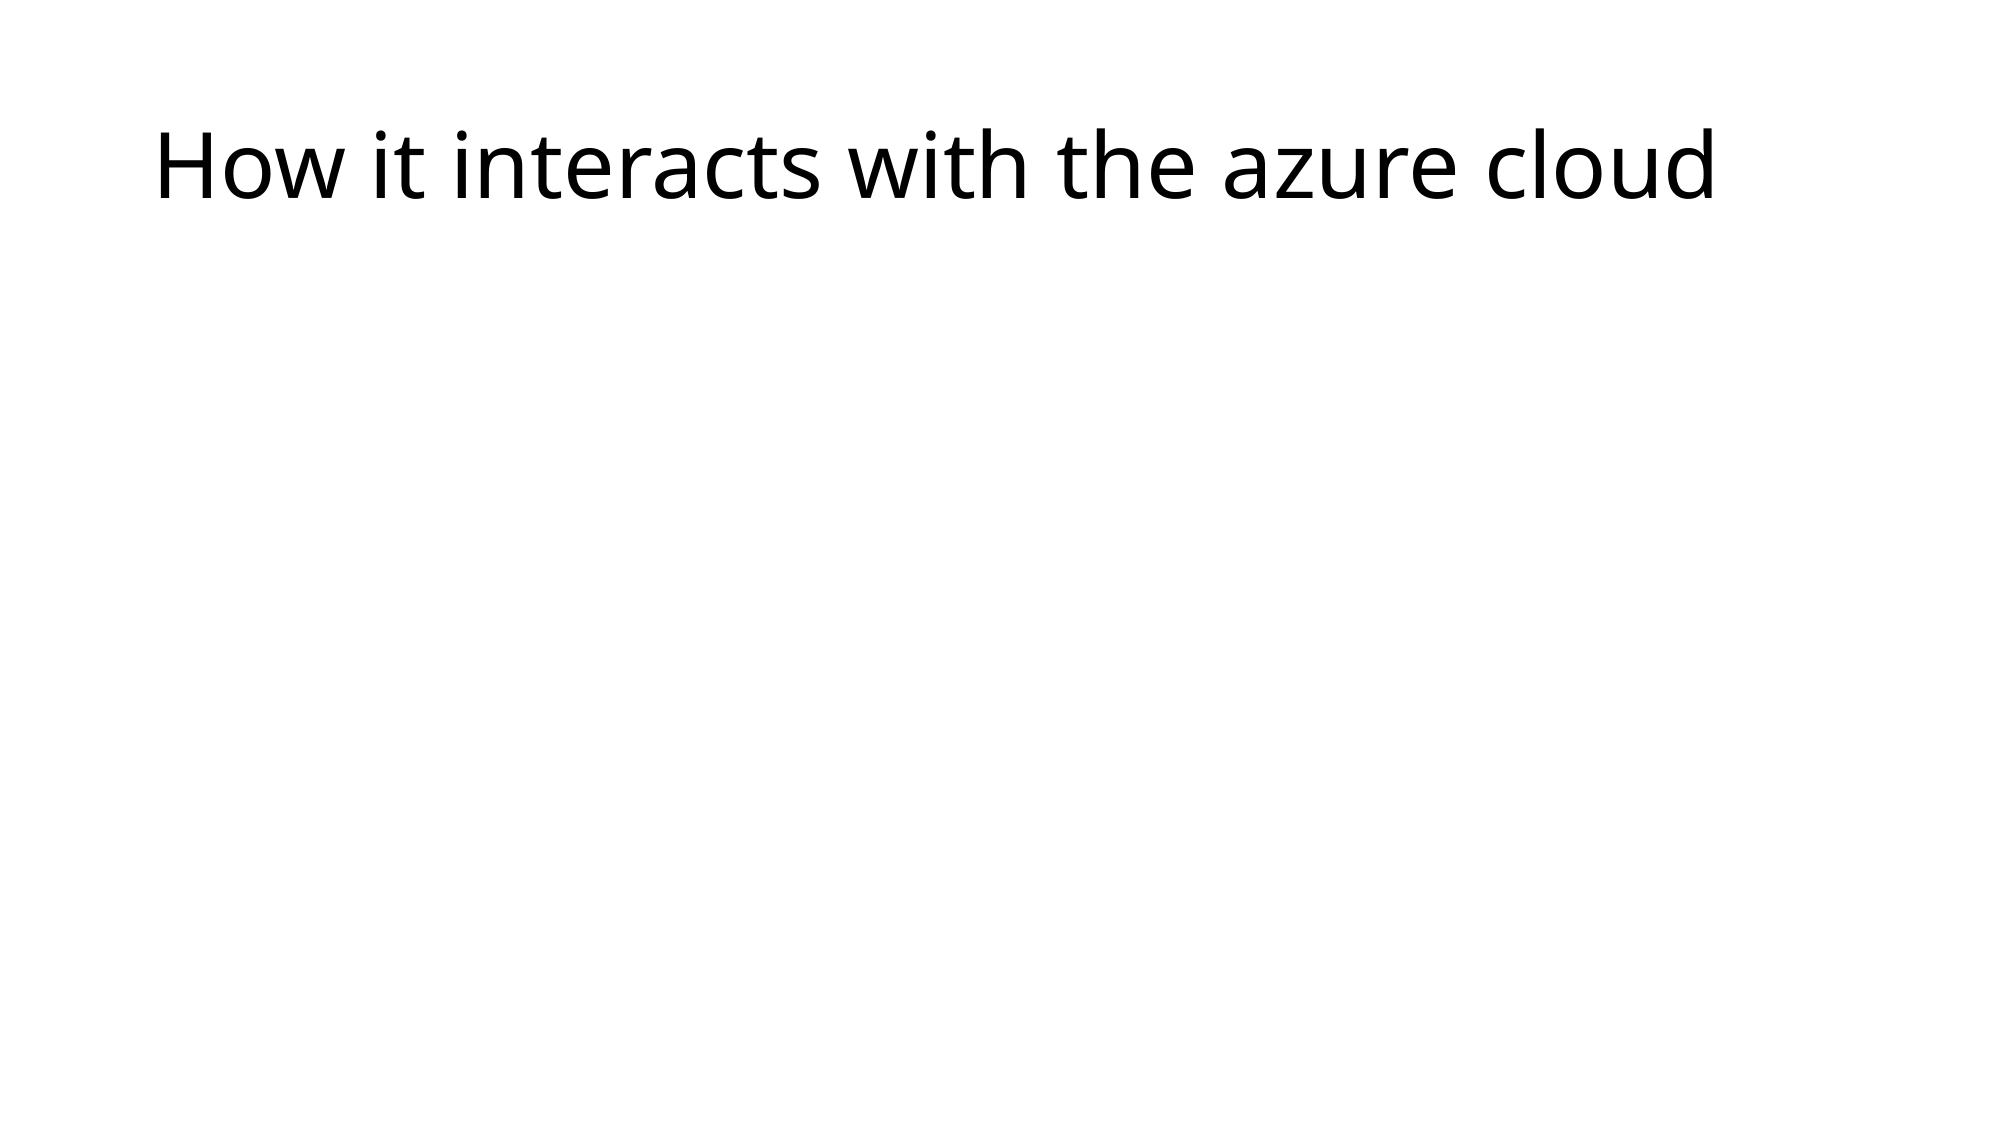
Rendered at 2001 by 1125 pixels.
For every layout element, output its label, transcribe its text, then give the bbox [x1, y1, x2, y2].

title How it interacts with the azure cloud [137, 59, 1863, 278]
